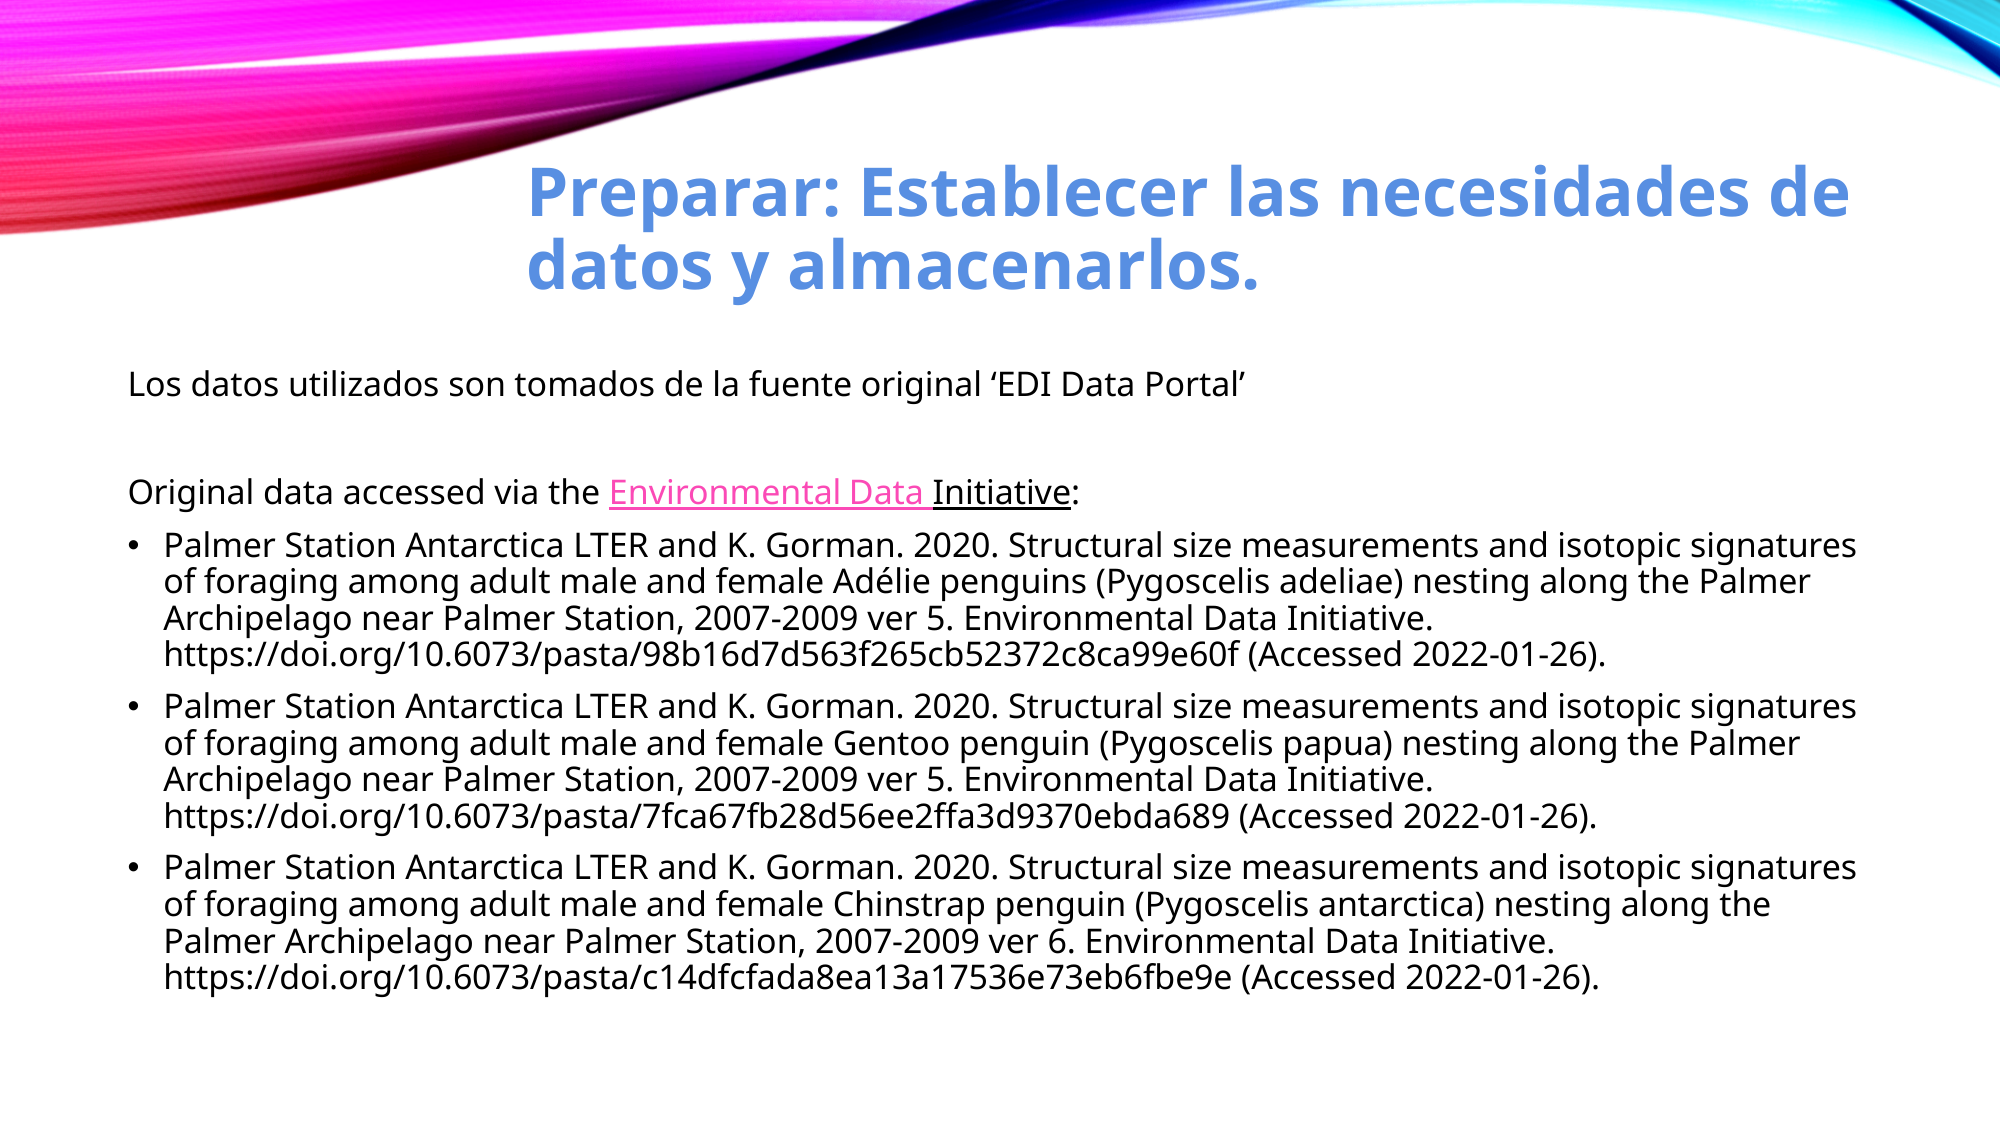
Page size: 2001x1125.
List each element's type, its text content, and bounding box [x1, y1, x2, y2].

picture [0, 0, 2000, 237]
picture [1890, 0, 2000, 75]
picture [1910, 0, 2000, 45]
title Preparar: Establecer las necesidades de datos y almacenarlos. [511, 125, 1888, 338]
list Los datos utilizados son tomados de la fuente original ‘EDI Data Portal’ Original data accessed via the Environmental Data Initiative: Palmer Station Antarctica LTER and K. Gorman. 2020. Structural size measurements and isotopic signatures of foraging among adult male and female Adélie penguins (Pygoscelis adeliae) nesting along the Palmer Archipelago near Palmer Station, 2007-2009 ver 5. Environmental Data Initiative. https://doi.org/10.6073/pasta/98b16d7d563f265cb52372c8ca99e60f (Accessed 2022-01-26). Palmer Station Antarctica LTER and K. Gorman. 2020. Structural size measurements and isotopic signatures of foraging among adult male and female Gentoo penguin (Pygoscelis papua) nesting along the Palmer Archipelago near Palmer Station, 2007-2009 ver 5. Environmental Data Initiative. https://doi.org/10.6073/pasta/7fca67fb28d56ee2ffa3d9370ebda689 (Accessed 2022-01-26). Palmer Station Antarctica LTER and K. Gorman. 2020. Structural size measurements and isotopic signatures of foraging among adult male and female Chinstrap penguin (Pygoscelis antarctica) nesting along the Palmer Archipelago near Palmer Station, 2007-2009 ver 6. Environmental Data Initiative. https://doi.org/10.6073/pasta/c14dfcfada8ea13a17536e73eb6fbe9e (Accessed 2022-01-26). [112, 360, 1888, 1021]
